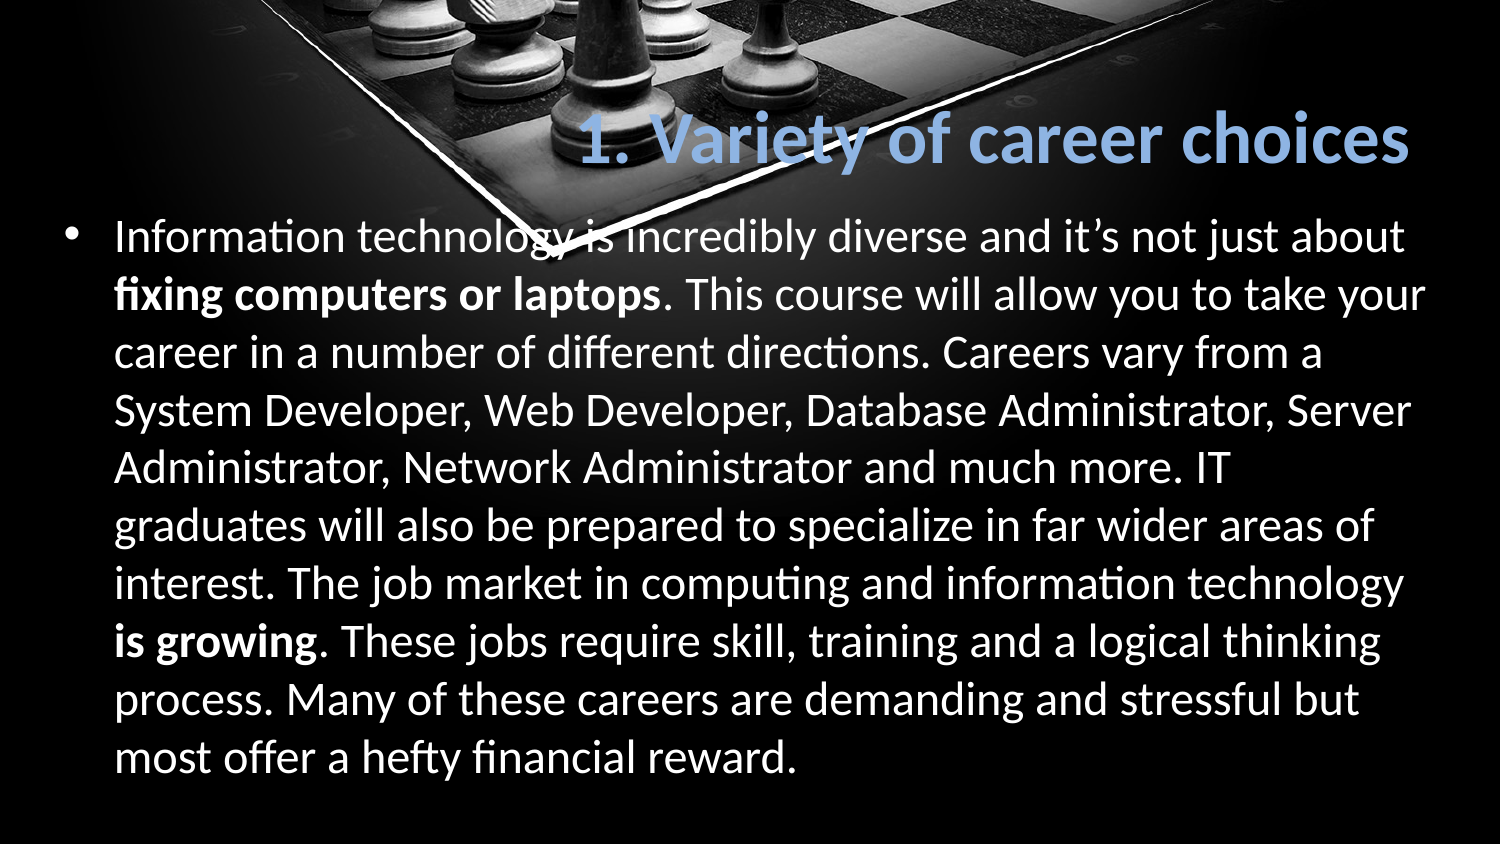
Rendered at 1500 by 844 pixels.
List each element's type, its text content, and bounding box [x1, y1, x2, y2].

picture [0, 0, 1500, 844]
title 1. Variety of career choices [73, 71, 1427, 196]
list Information technology is incredibly diverse and it’s not just about fixing computers or laptops. This course will allow you to take your career in a number of different directions. Careers vary from a System Developer, Web Developer, Database Administrator, Server Administrator, Network Administrator and much more. IT graduates will also be prepared to specialize in far wider areas of interest. The job market in computing and information technology is growing. These jobs require skill, training and a logical thinking process. Many of these careers are demanding and stressful but most offer a hefty financial reward. [48, 196, 1452, 798]
